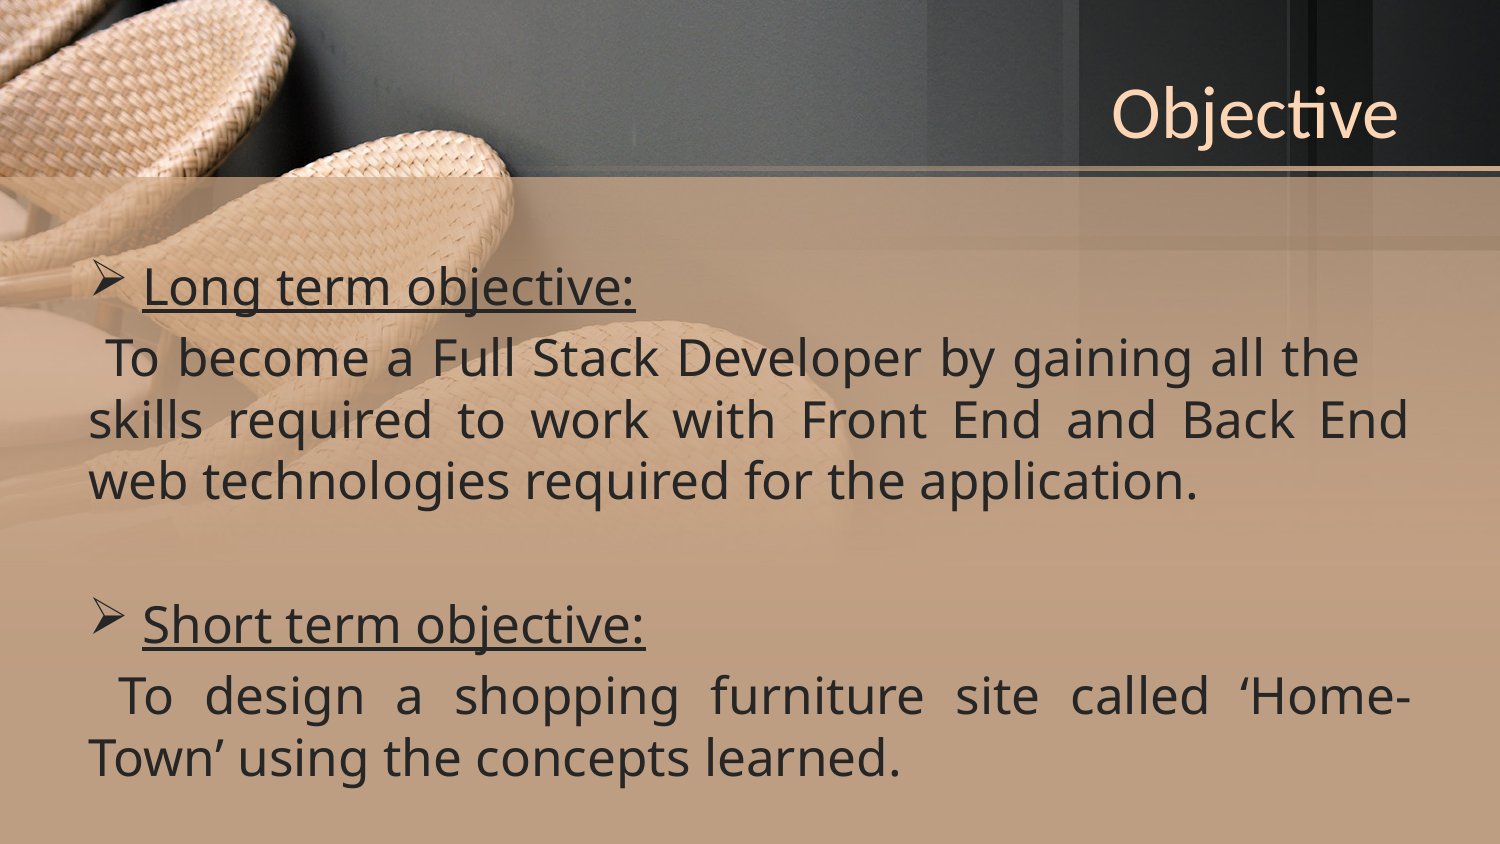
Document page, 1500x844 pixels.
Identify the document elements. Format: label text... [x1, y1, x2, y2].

title Objective [73, 46, 1427, 172]
picture [0, 0, 1500, 844]
list Long term objective: To become a Full Stack Developer by gaining all the skills required to work with Front End and Back End web technologies required for the application. Short term objective: To design a shopping furniture site called ‘Home-Town’ using the concepts learned. [73, 246, 1427, 798]
